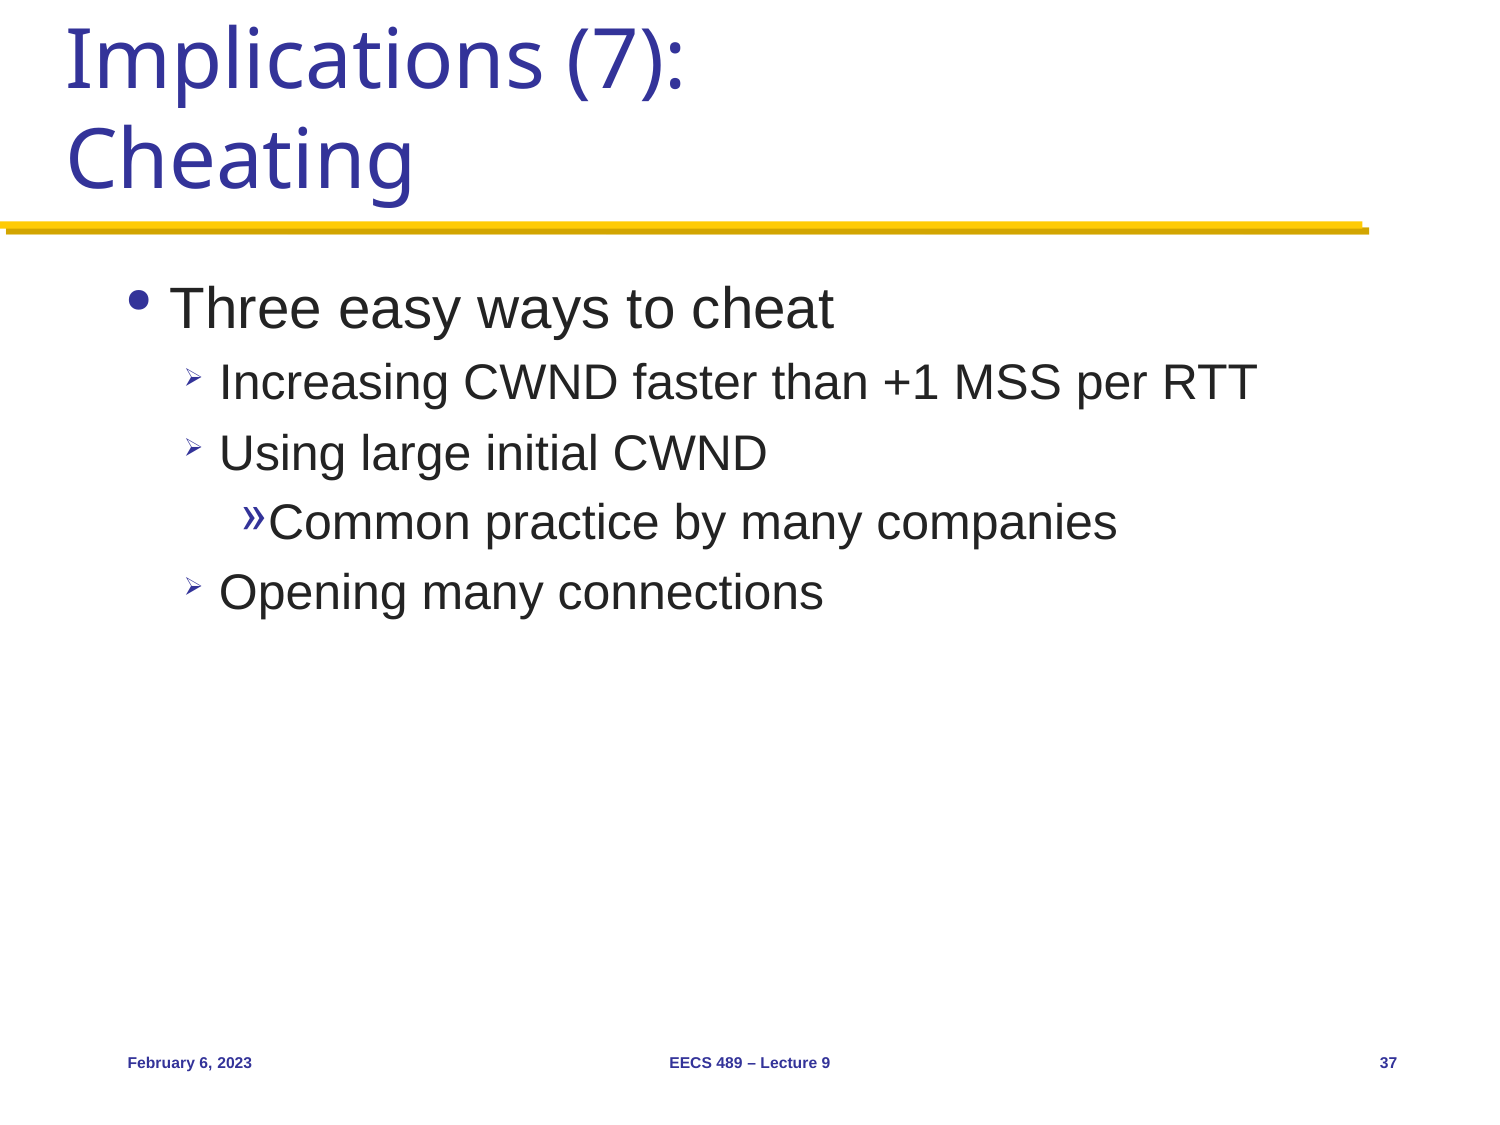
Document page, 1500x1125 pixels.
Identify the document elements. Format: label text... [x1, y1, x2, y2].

footer EECS 489 – Lecture 9 [512, 1024, 988, 1101]
list Three easy ways to cheat Increasing CWND faster than +1 MSS per RTT Using large initial CWND Common practice by many companies Opening many connections [112, 262, 1413, 988]
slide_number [112, 1024, 426, 1101]
slide_number 37 [1312, 1024, 1413, 1101]
title Implications (7): Cheating [49, 24, 1451, 213]
